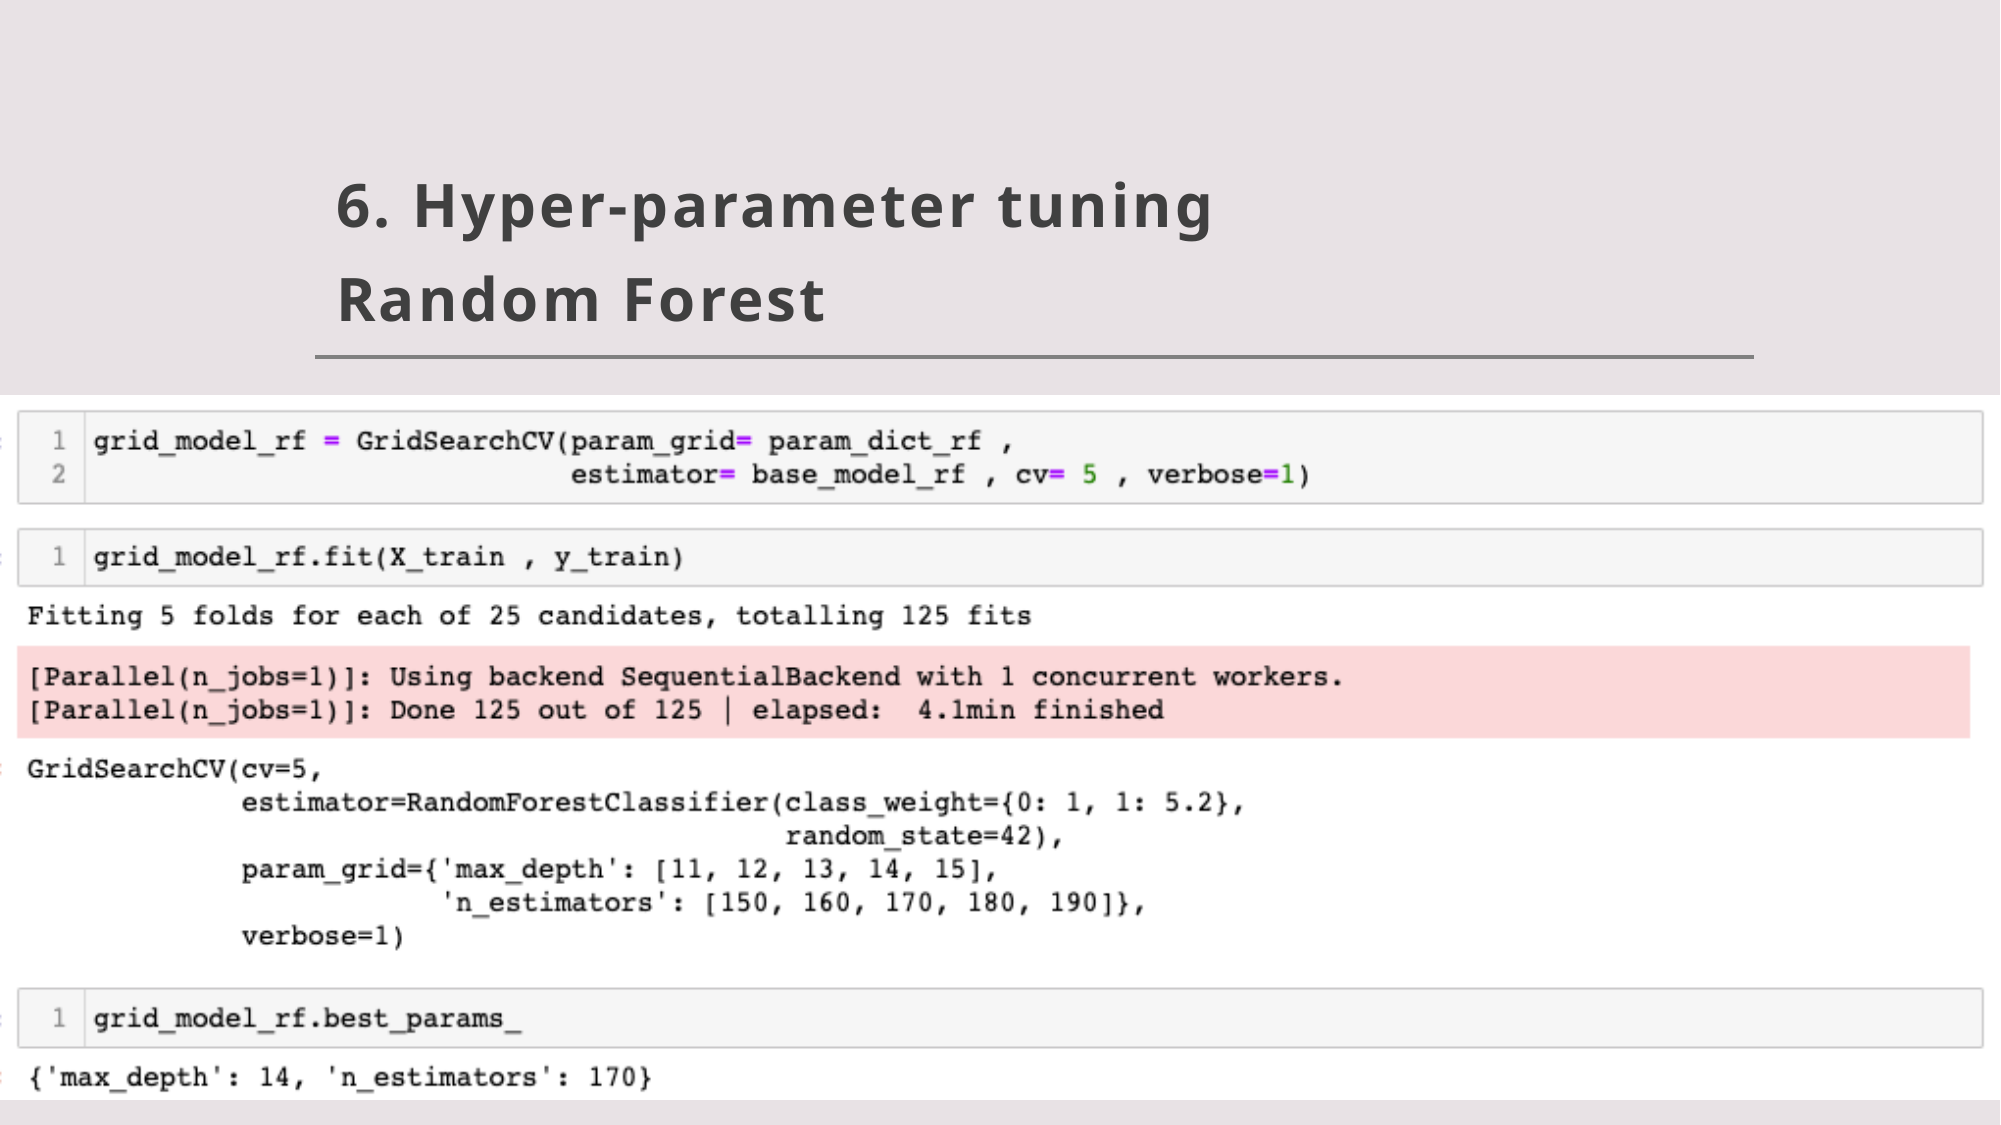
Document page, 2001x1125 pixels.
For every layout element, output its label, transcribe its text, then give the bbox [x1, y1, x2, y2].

picture [0, 395, 2000, 1100]
title 6. Hyper-parameter tuning Random Forest [318, 127, 1758, 349]
